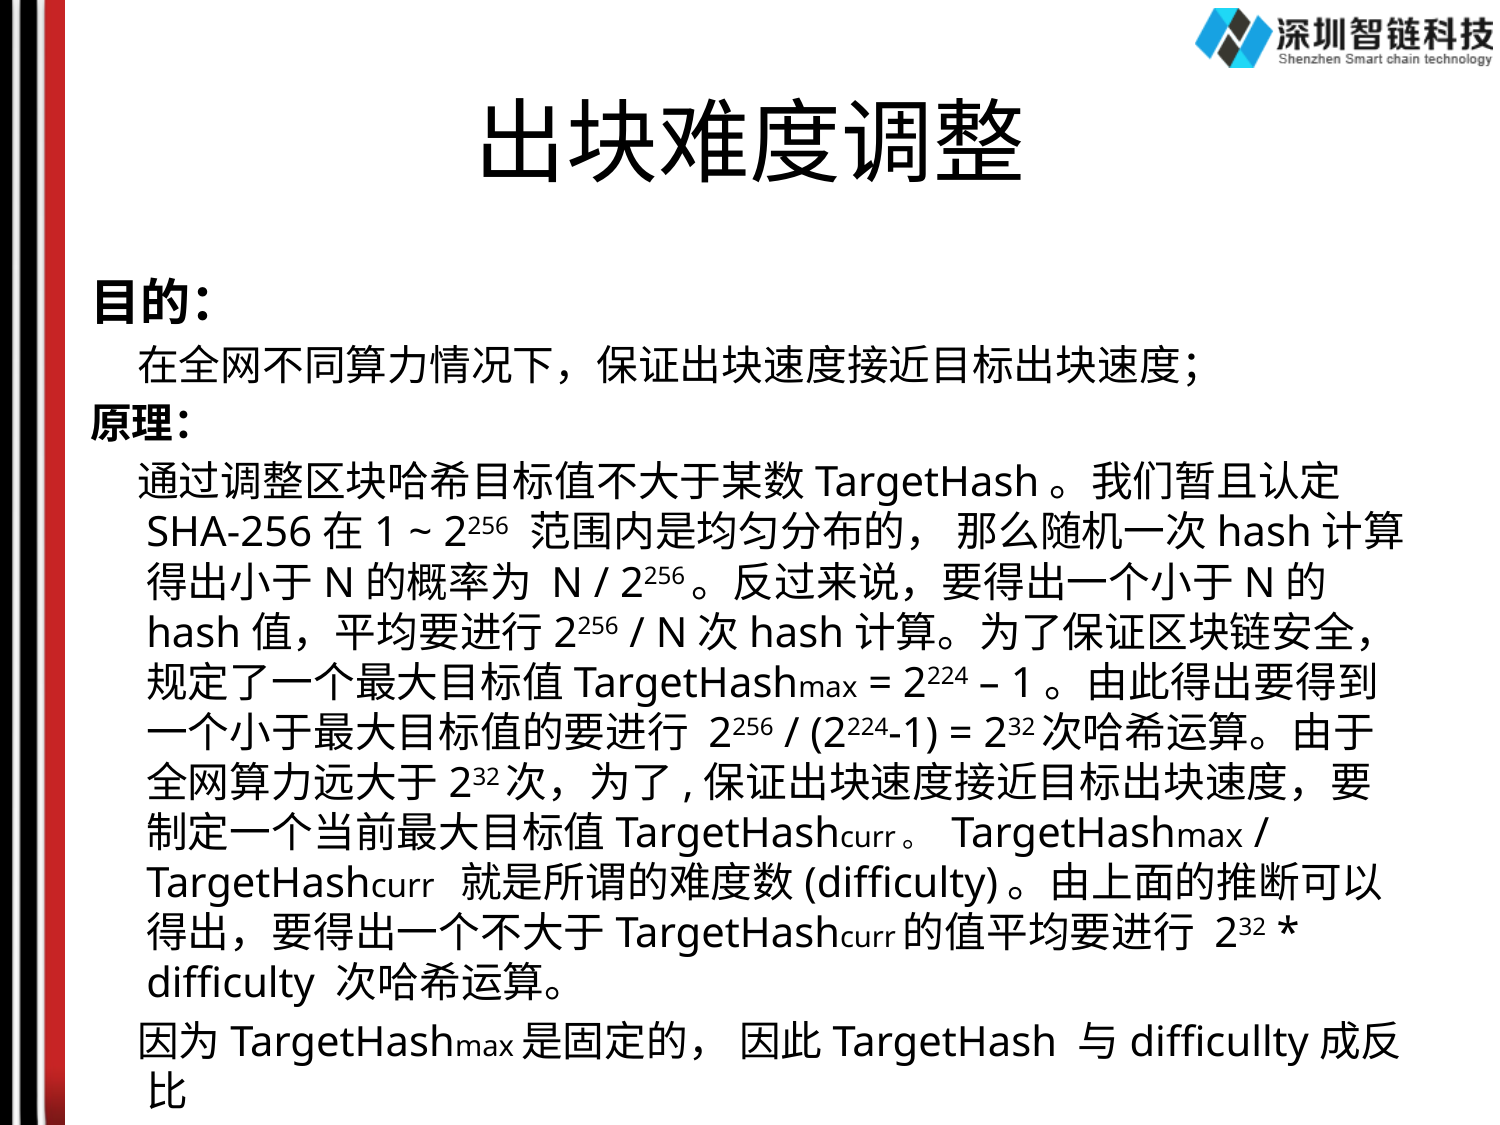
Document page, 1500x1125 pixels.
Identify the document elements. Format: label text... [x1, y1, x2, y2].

title 出块难度调整 [75, 45, 1425, 233]
list 目的： 在全网不同算力情况下，保证出块速度接近目标出块速度； 原理： 通过调整区块哈希目标值不大于某数TargetHash。我们暂且认定SHA-256在1 ~ 2256 范围内是均匀分布的， 那么随机一次hash计算得出小于N的概率为 N / 2256。反过来说，要得出一个小于N的hash值，平均要进行2256 / N次hash计算。为了保证区块链安全，规定了一个最大目标值TargetHashmax = 2224 – 1。由此得出要得到一个小于最大目标值的要进行 2256 / (2224-1) = 232次哈希运算。由于全网算力远大于232次，为了,保证出块速度接近目标出块速度，要制定一个当前最大目标值TargetHashcurr。 TargetHashmax / TargetHashcurr 就是所谓的难度数(difficulty)。由上面的推断可以得出，要得出一个不大于TargetHashcurr的值平均要进行 232 * difficulty 次哈希运算。 因为TargetHashmax是固定的， 因此TargetHash 与difficullty成反比 [75, 262, 1425, 1125]
picture [1195, 8, 1493, 68]
picture [0, 0, 65, 1125]
